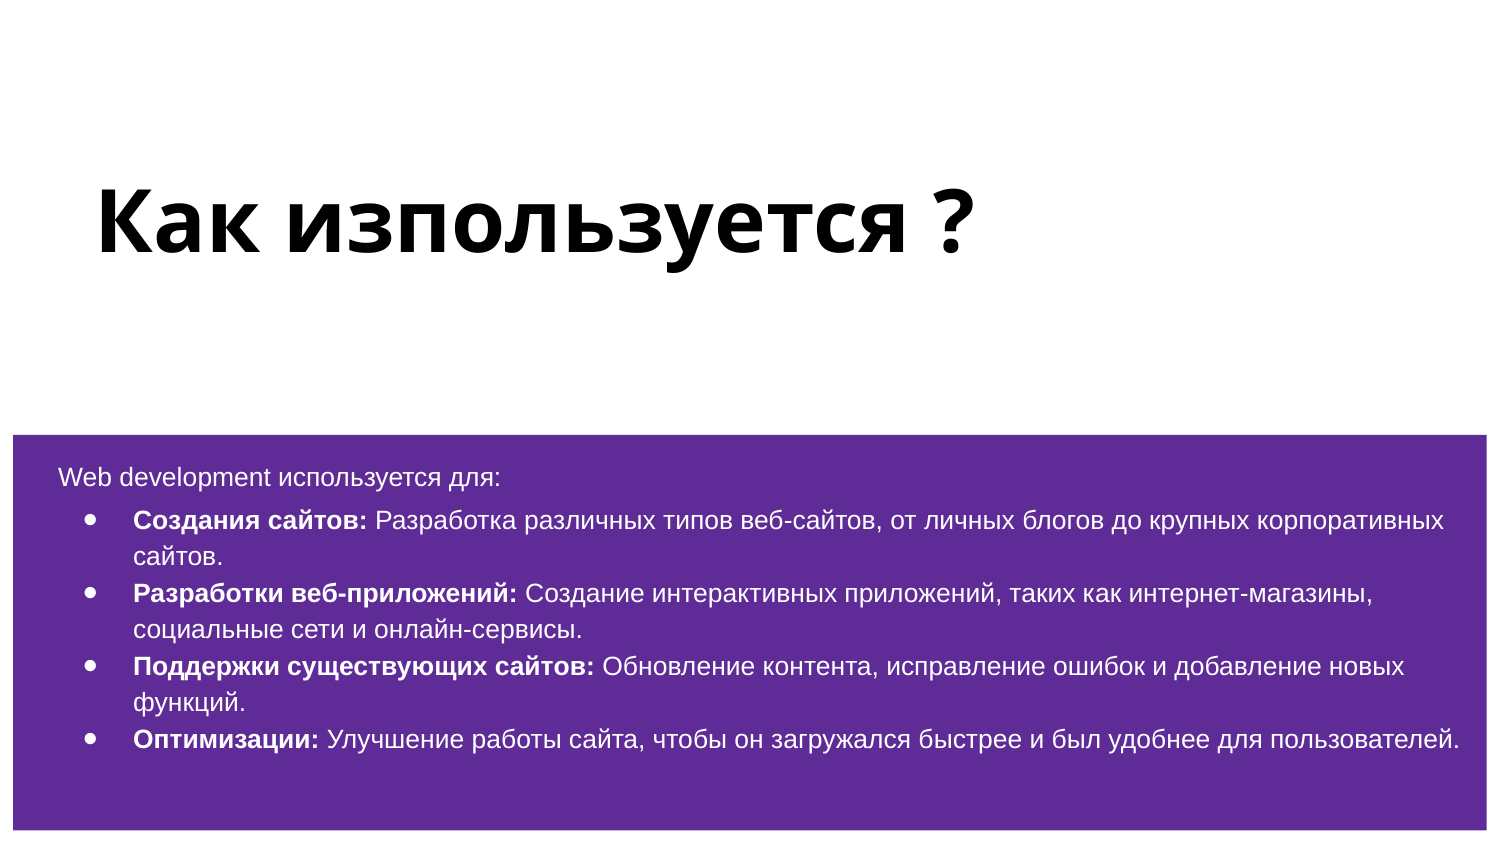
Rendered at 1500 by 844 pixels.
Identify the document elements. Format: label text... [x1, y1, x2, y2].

title Как изпользуется ? [79, 43, 1423, 286]
subtitle Web development используется для: Создания сайтов: Разработка различных типов веб-сайтов, от личных блогов до крупных корпоративных сайтов. Разработки веб-приложений: Создание интерактивных приложений, таких как интернет-магазины, социальные сети и онлайн-сервисы. Поддержки существующих сайтов: Обновление контента, исправление ошибок и добавление новых функций. Оптимизации: Улучшение работы сайта, чтобы он загружался быстрее и был удобнее для пользователей. [43, 440, 1485, 799]
